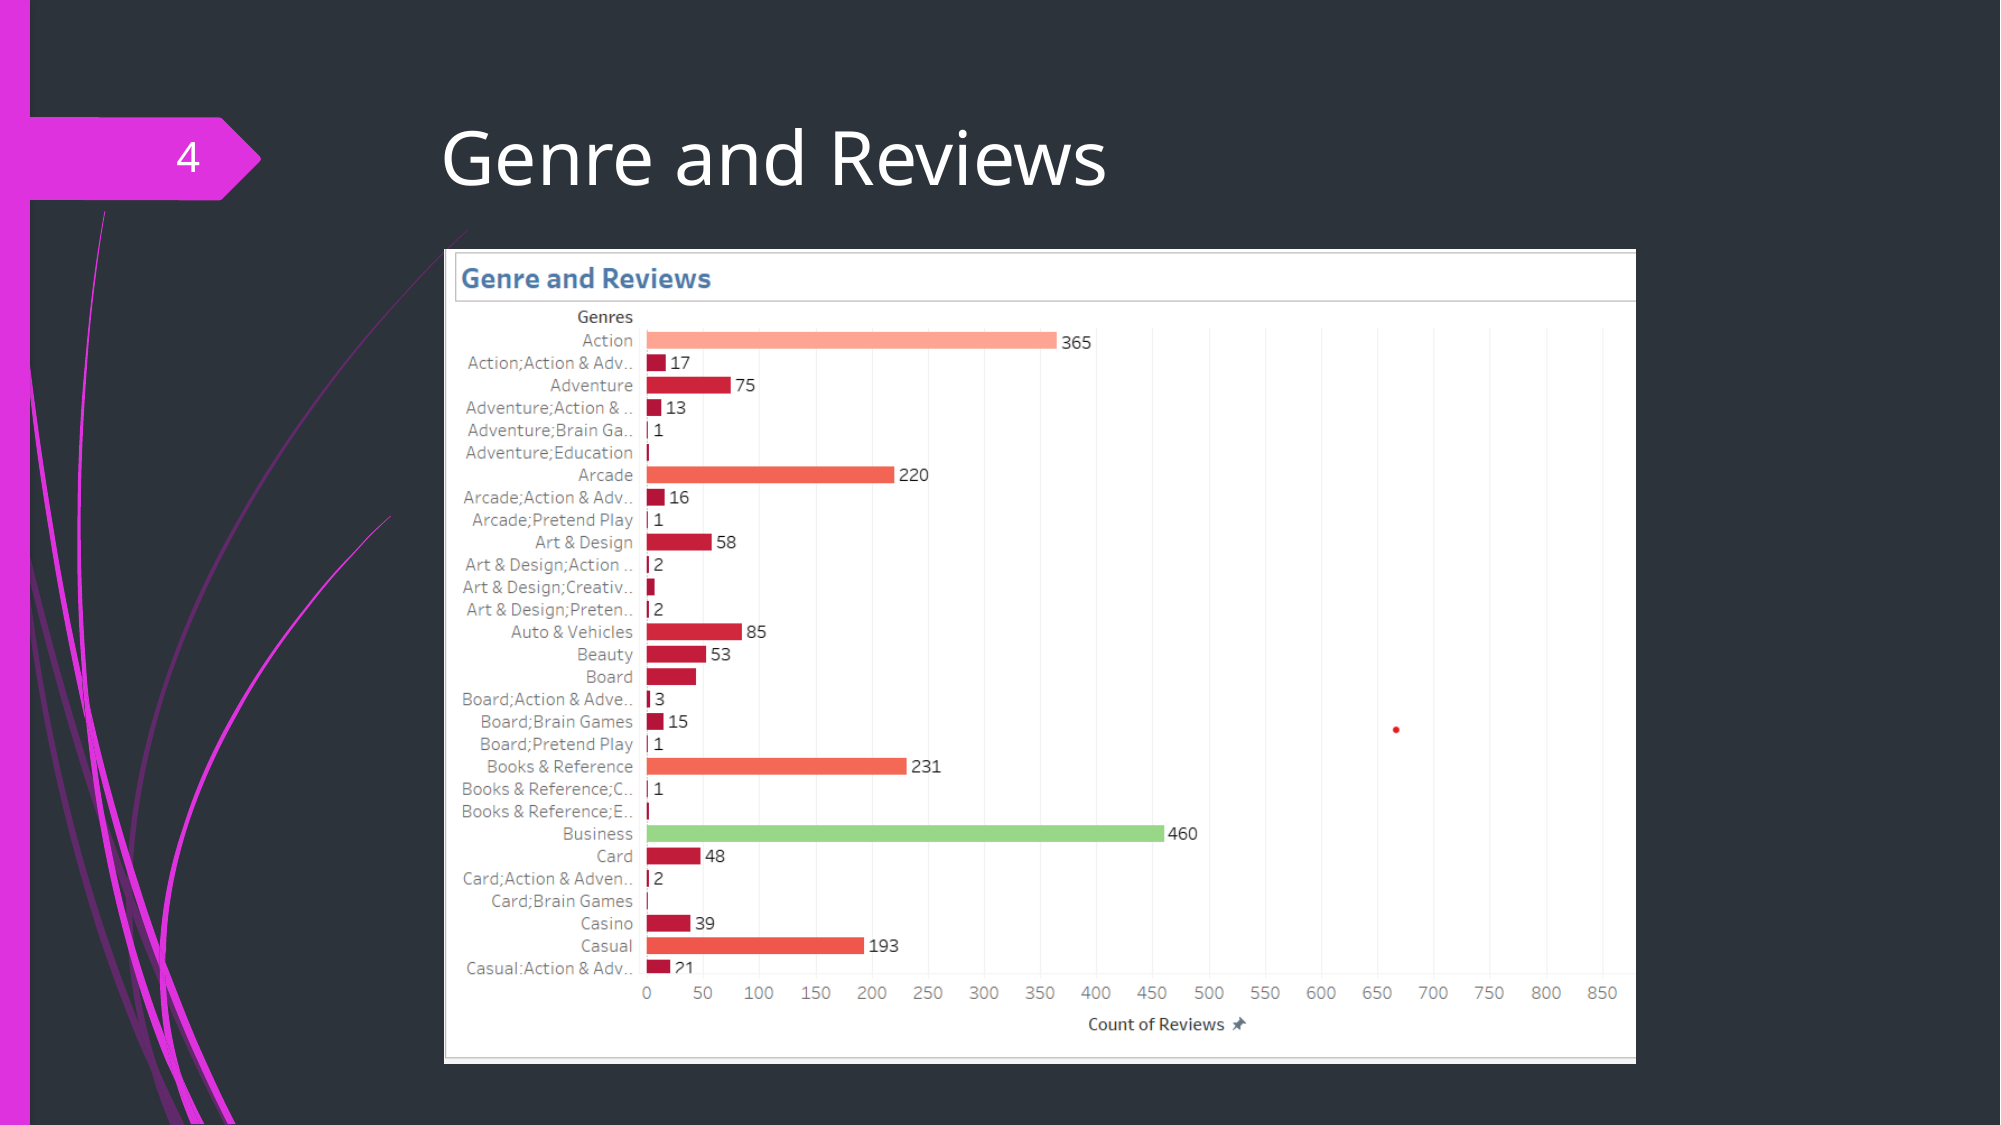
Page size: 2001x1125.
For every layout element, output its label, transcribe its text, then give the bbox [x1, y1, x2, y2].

picture [444, 249, 1637, 1064]
slide_number 4 [87, 129, 216, 190]
title Genre and Reviews [425, 102, 1888, 313]
